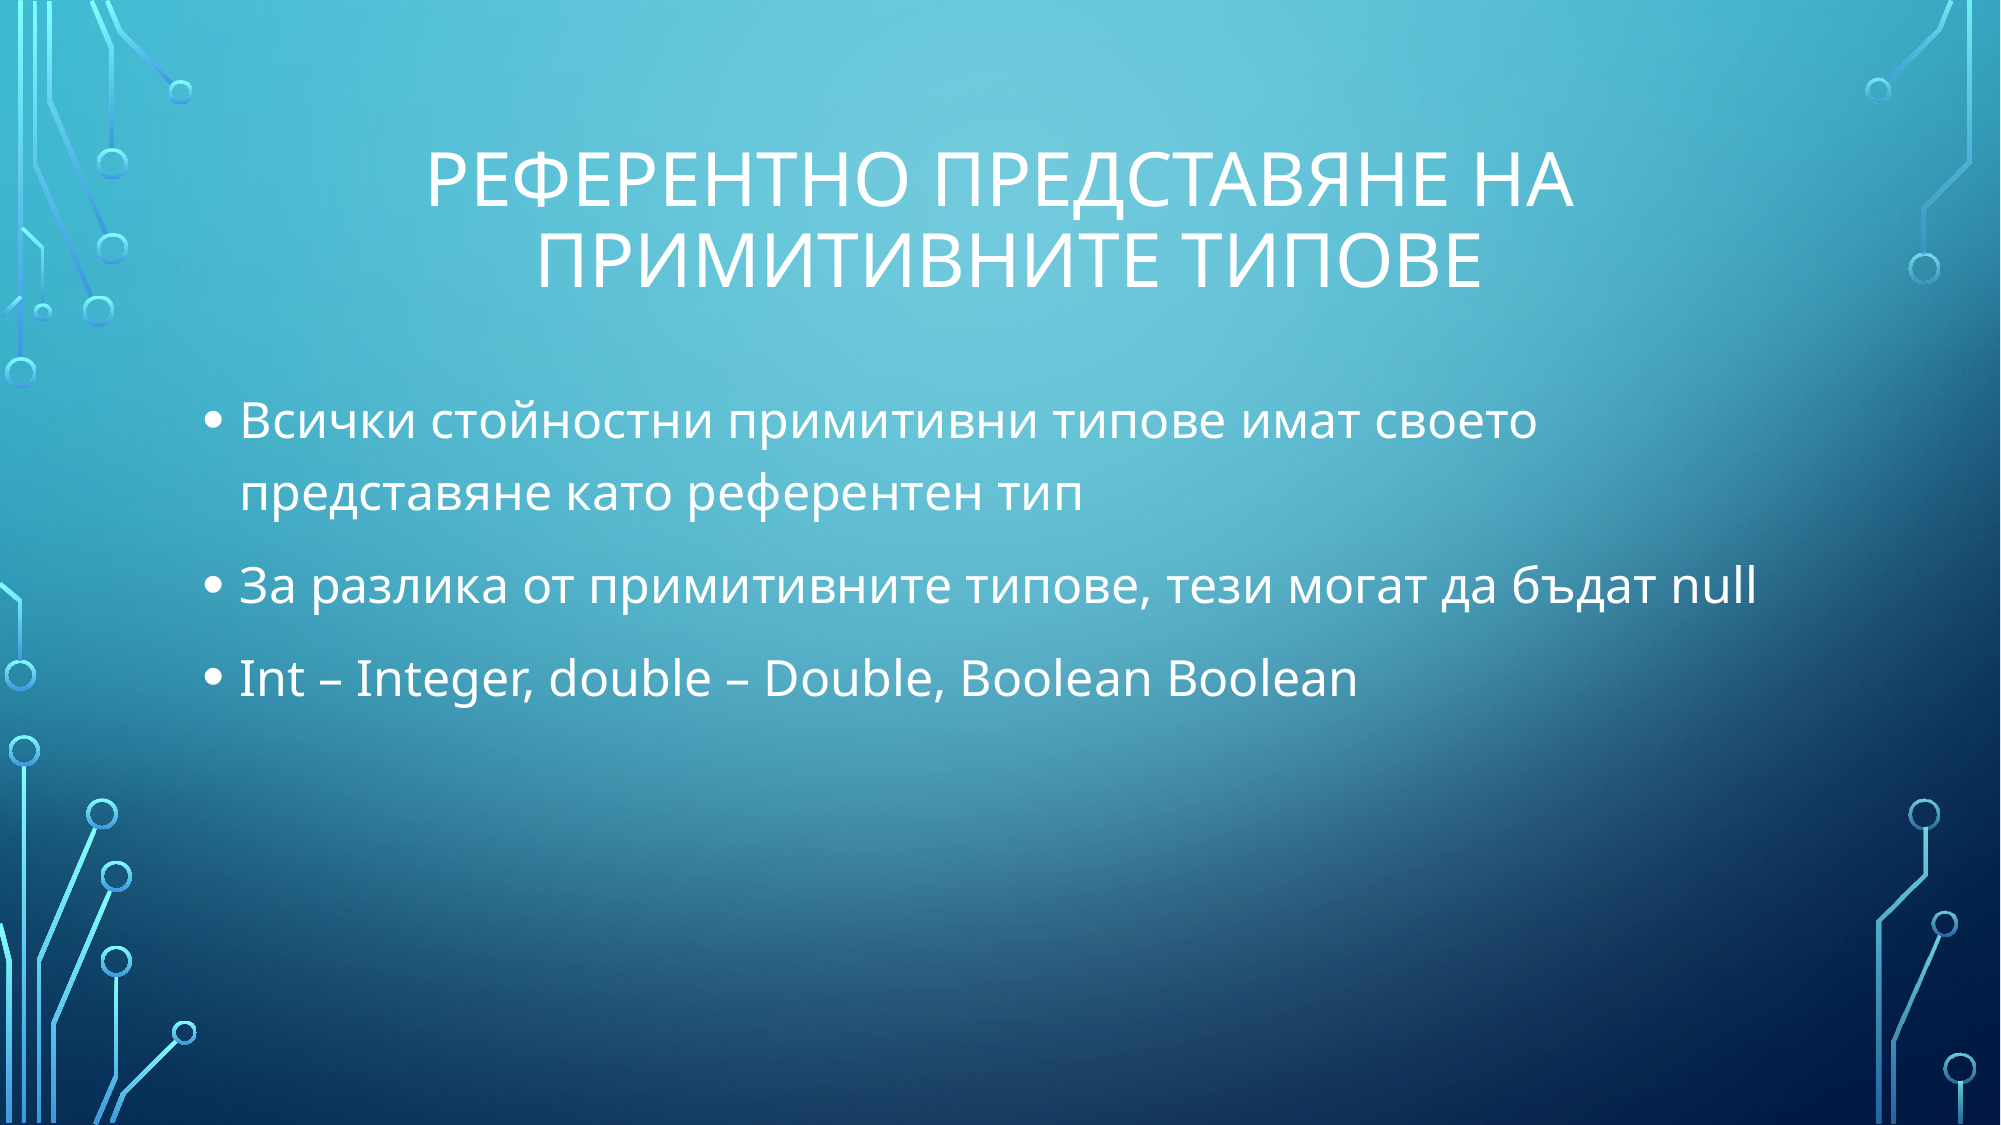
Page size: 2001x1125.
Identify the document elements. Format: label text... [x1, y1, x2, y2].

list Всички стойностни примитивни типове имат своето представяне като референтен тип За разлика от примитивните типове, тези могат да бъдат null Int – Integer, double – Double, Boolean Boolean [187, 369, 1813, 950]
title Референтно представяне на примитивните типове [187, 101, 1813, 344]
